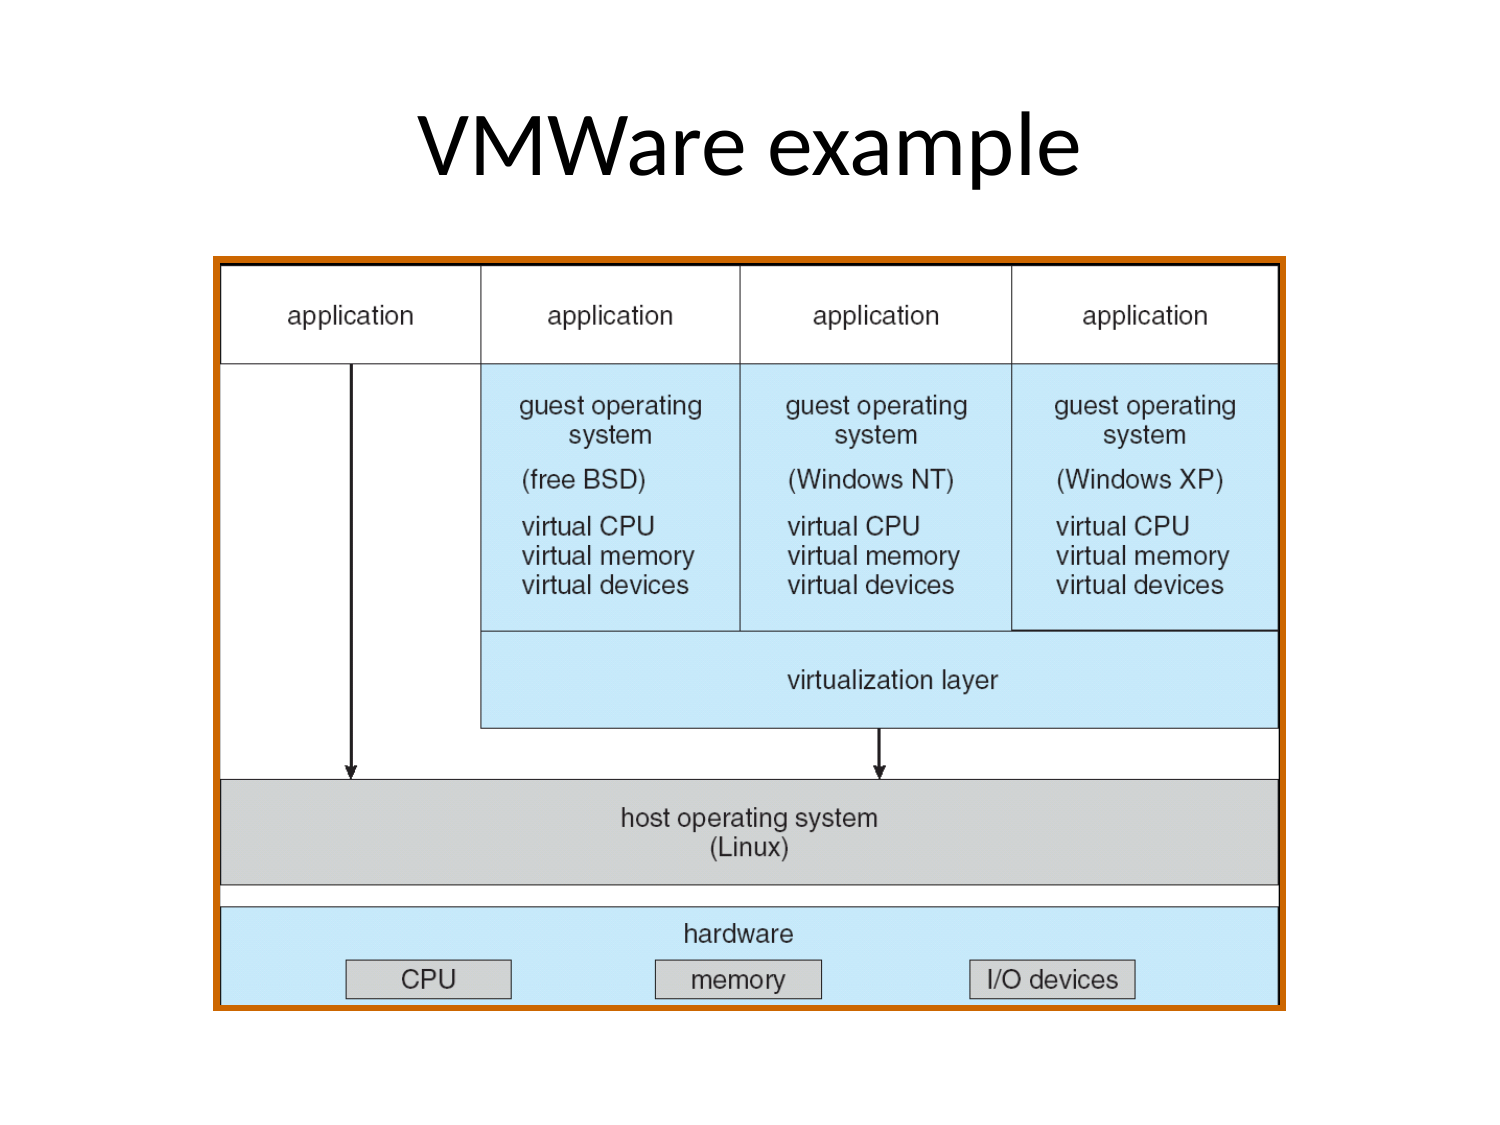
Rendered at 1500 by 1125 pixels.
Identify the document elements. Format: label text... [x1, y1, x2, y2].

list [219, 262, 1281, 1006]
title VMWare example [75, 45, 1425, 233]
